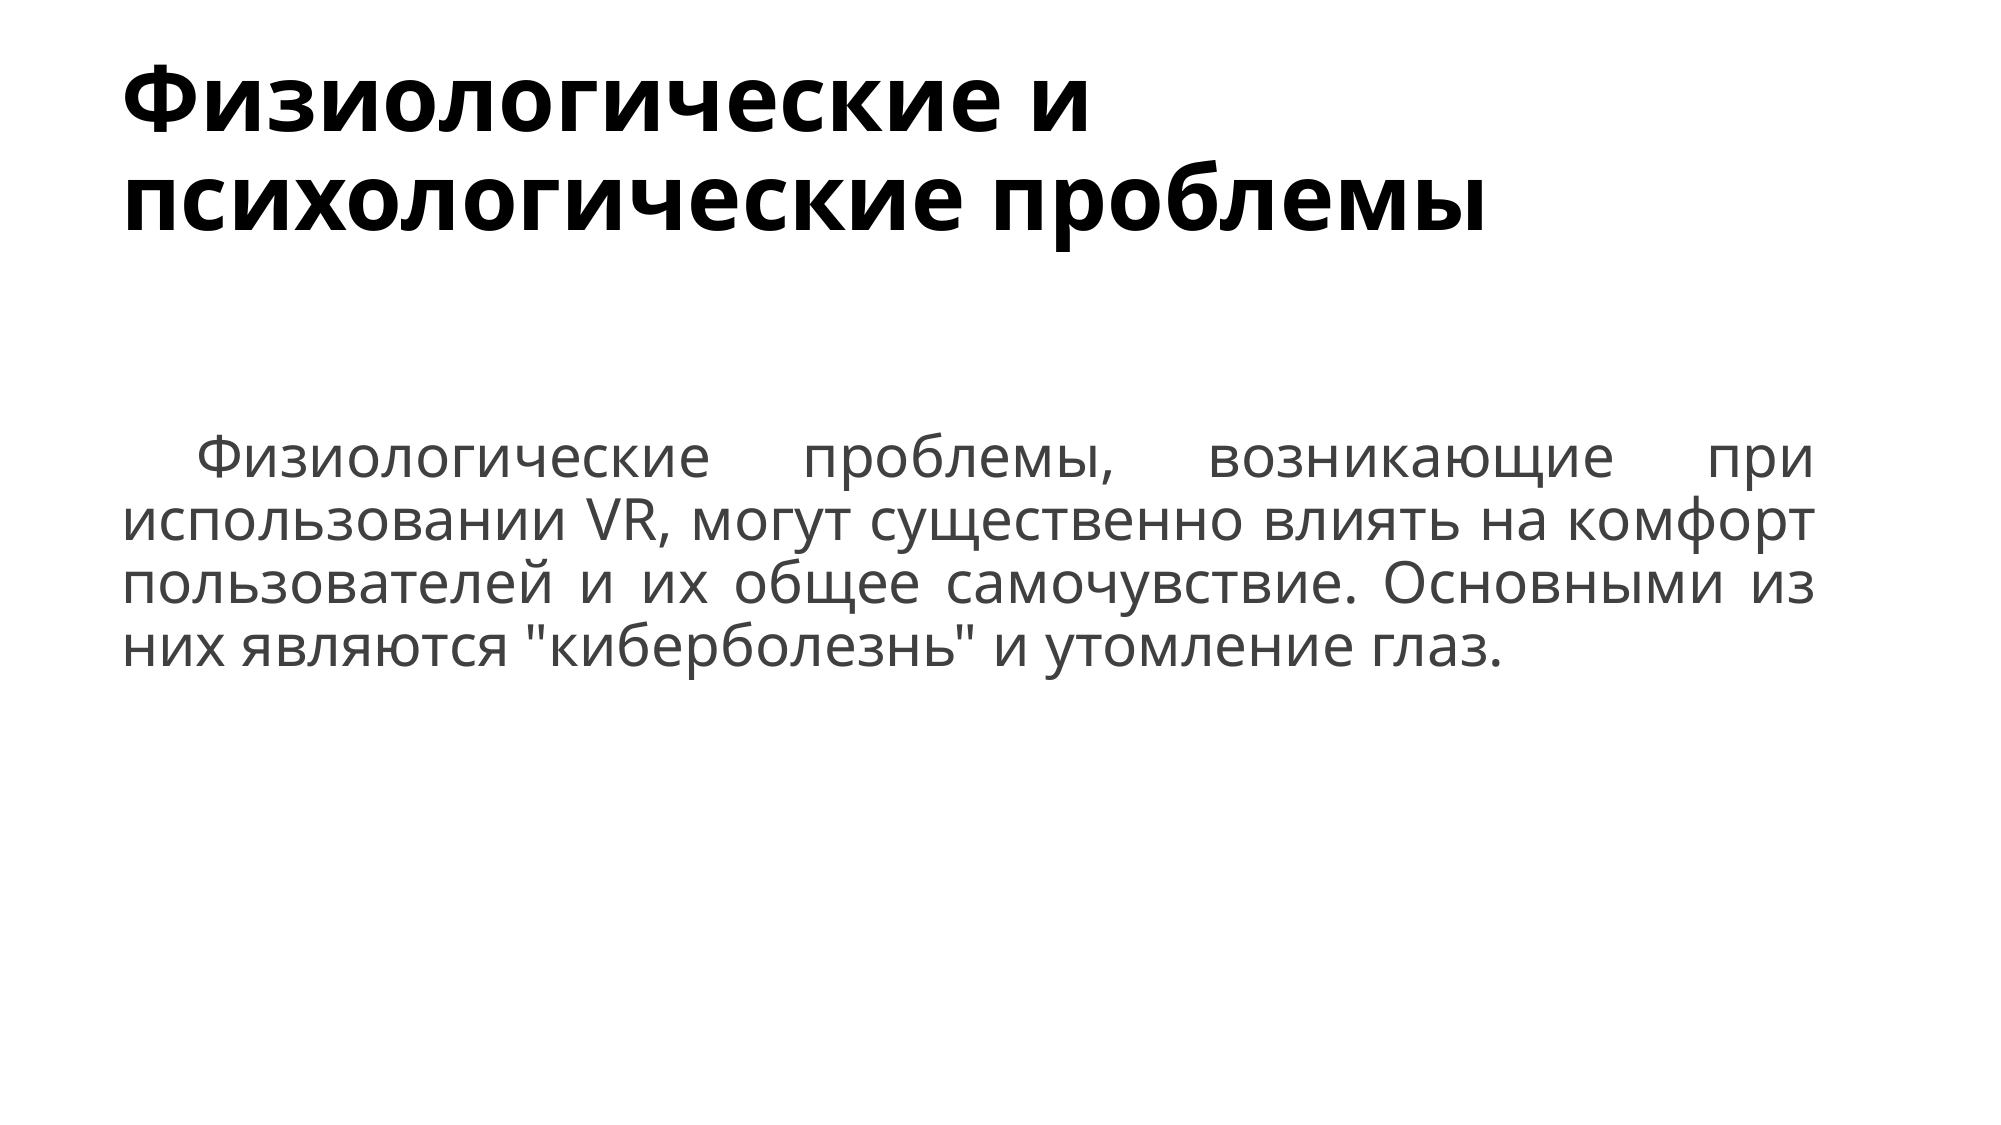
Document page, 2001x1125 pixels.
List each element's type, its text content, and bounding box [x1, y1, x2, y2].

title Физиологические и психологические проблемы [106, 42, 1832, 260]
list Физиологические проблемы, возникающие при использовании VR, могут существенно влиять на комфорт пользователей и их общее самочувствие. Основными из них являются "киберболезнь" и утомление глаз. [106, 419, 1832, 706]
